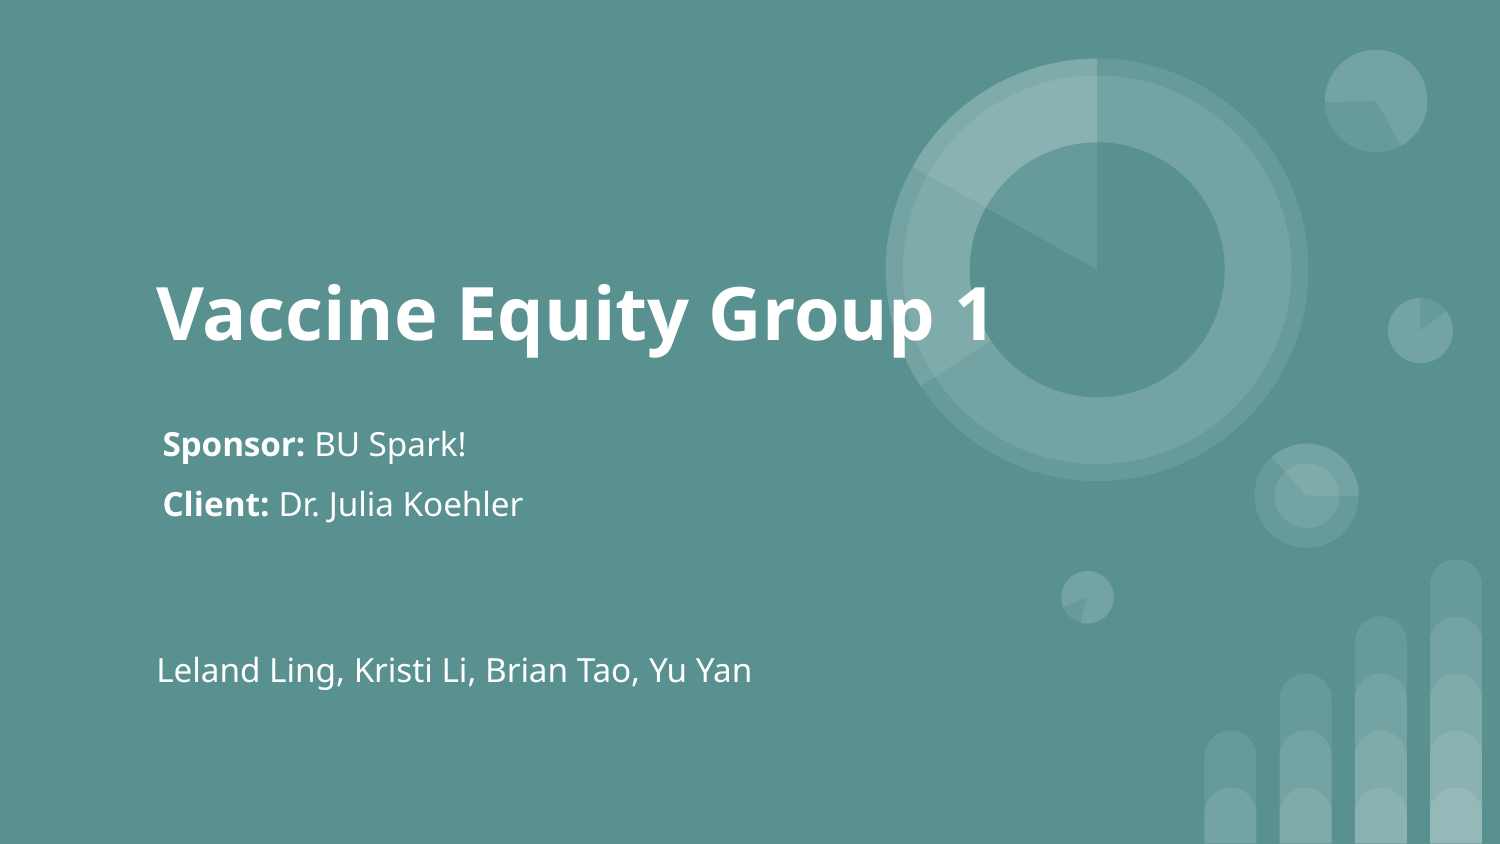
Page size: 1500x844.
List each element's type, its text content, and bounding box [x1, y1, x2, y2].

title Vaccine Equity Group 1 [141, 259, 1087, 363]
subtitle Sponsor: BU Spark! Client: Dr. Julia Koehler [147, 387, 634, 502]
subtitle Leland Ling, Kristi Li, Brian Tao, Yu Yan [141, 634, 840, 749]
